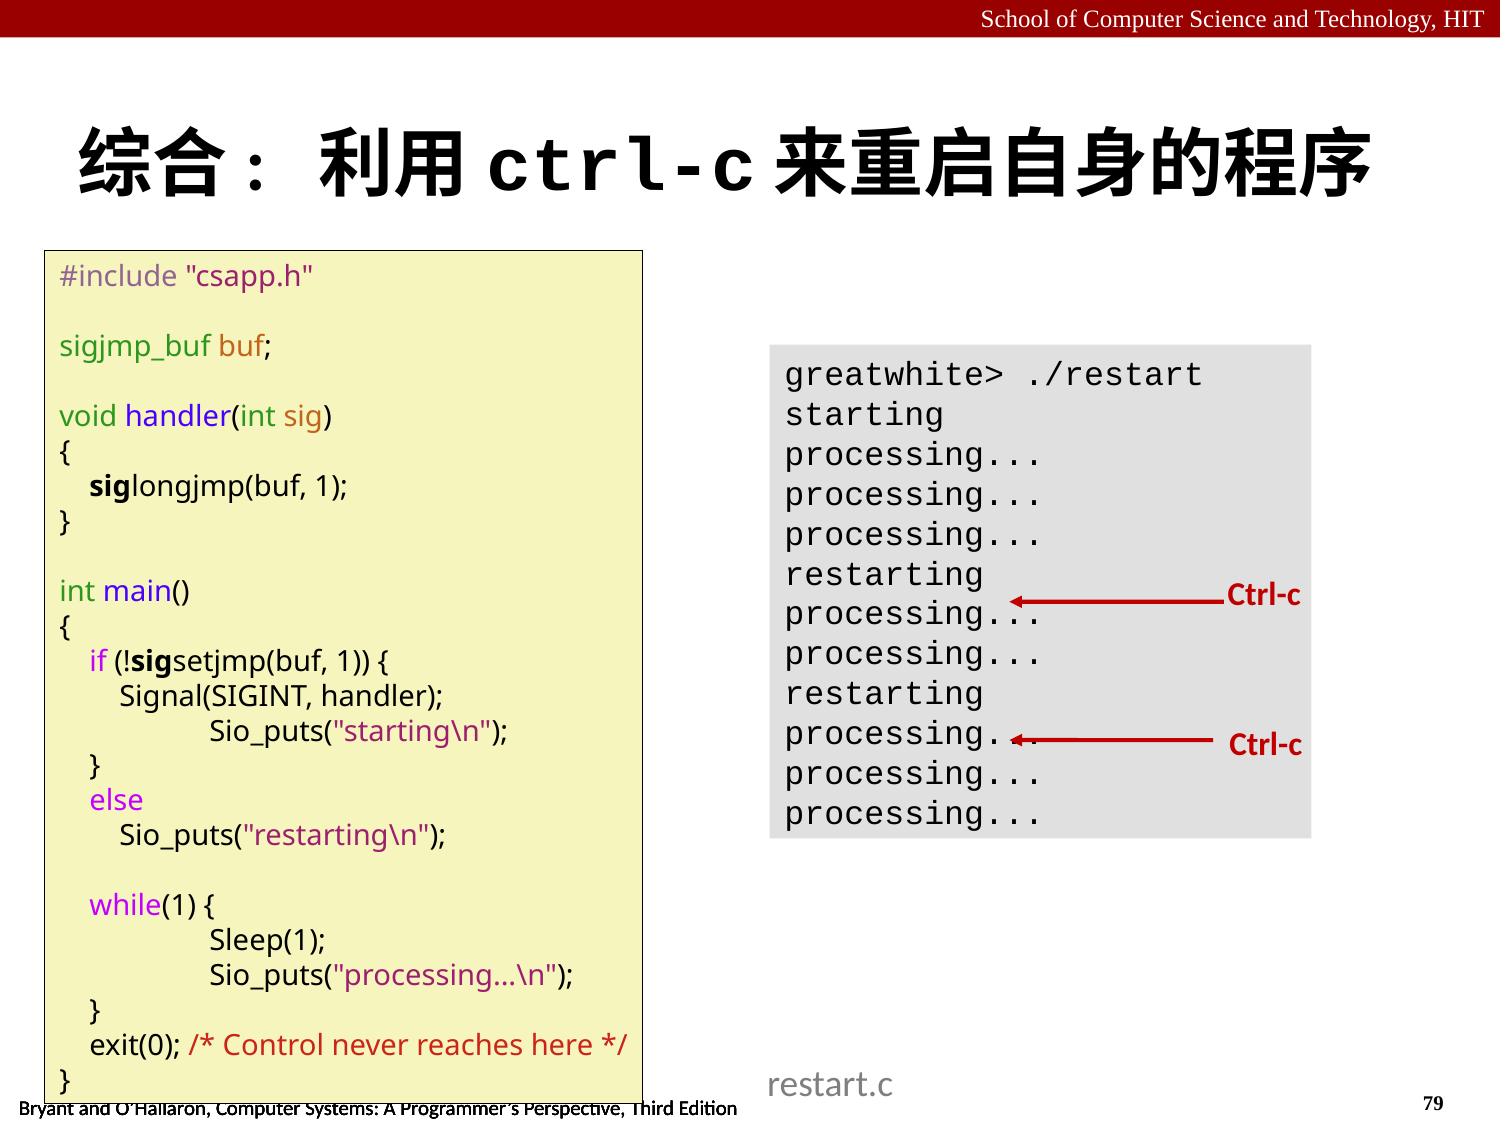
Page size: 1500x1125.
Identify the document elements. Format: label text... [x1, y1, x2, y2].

text_box #include "csapp.h" sigjmp_buf buf; void handler(int sig) { siglongjmp(buf, 1); } int main() { if (!sigsetjmp(buf, 1)) { Signal(SIGINT, handler); Sio_puts("starting\n"); } else Sio_puts("restarting\n"); while(1) { Sleep(1); Sio_puts("processing...\n"); } exit(0); /* Control never reaches here */ } [44, 249, 643, 1104]
title 综合: 利用ctrl-c来重启自身的程序 [62, 70, 1451, 251]
text_box restart.c [752, 1051, 909, 1112]
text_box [769, 344, 1320, 845]
